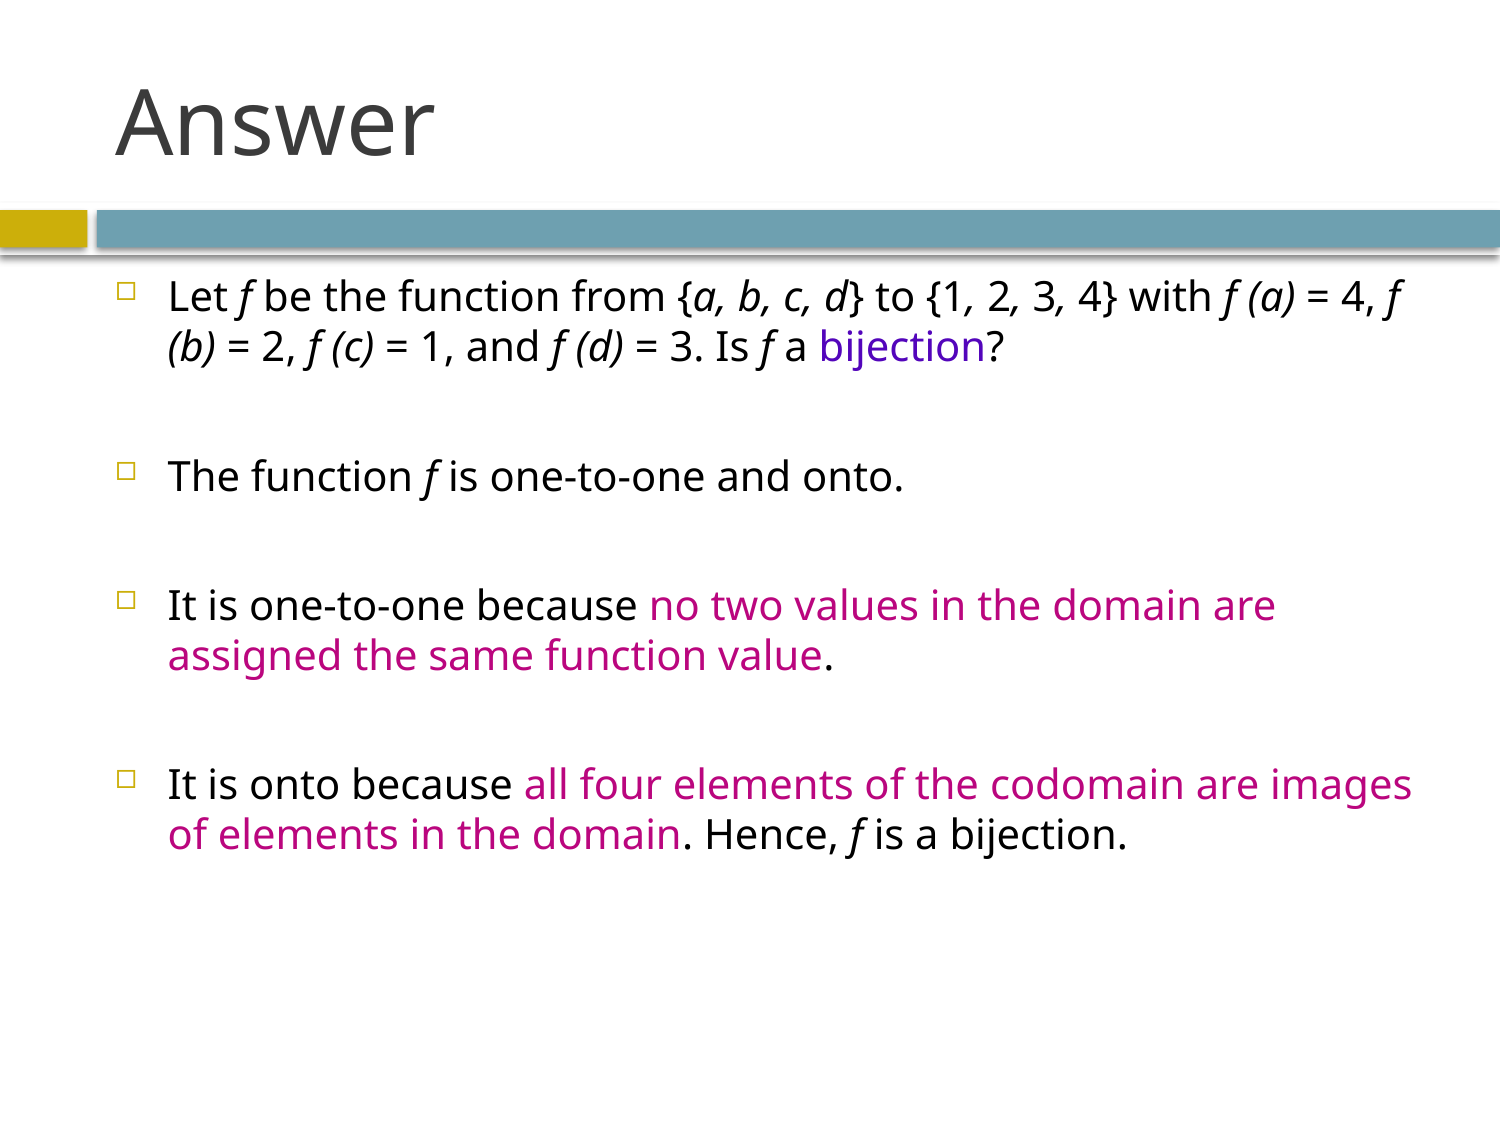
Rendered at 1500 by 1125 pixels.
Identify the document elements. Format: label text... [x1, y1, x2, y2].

list Let f be the function from {a, b, c, d} to {1, 2, 3, 4} with f (a) = 4, f (b) = 2, f (c) = 1, and f (d) = 3. Is f a bijection? The function f is one-to-one and onto. It is one-to-one because no two values in the domain are assigned the same function value. It is onto because all four elements of the codomain are images of elements in the domain. Hence, f is a bijection. [100, 262, 1438, 1000]
title Answer [100, 37, 1438, 200]
